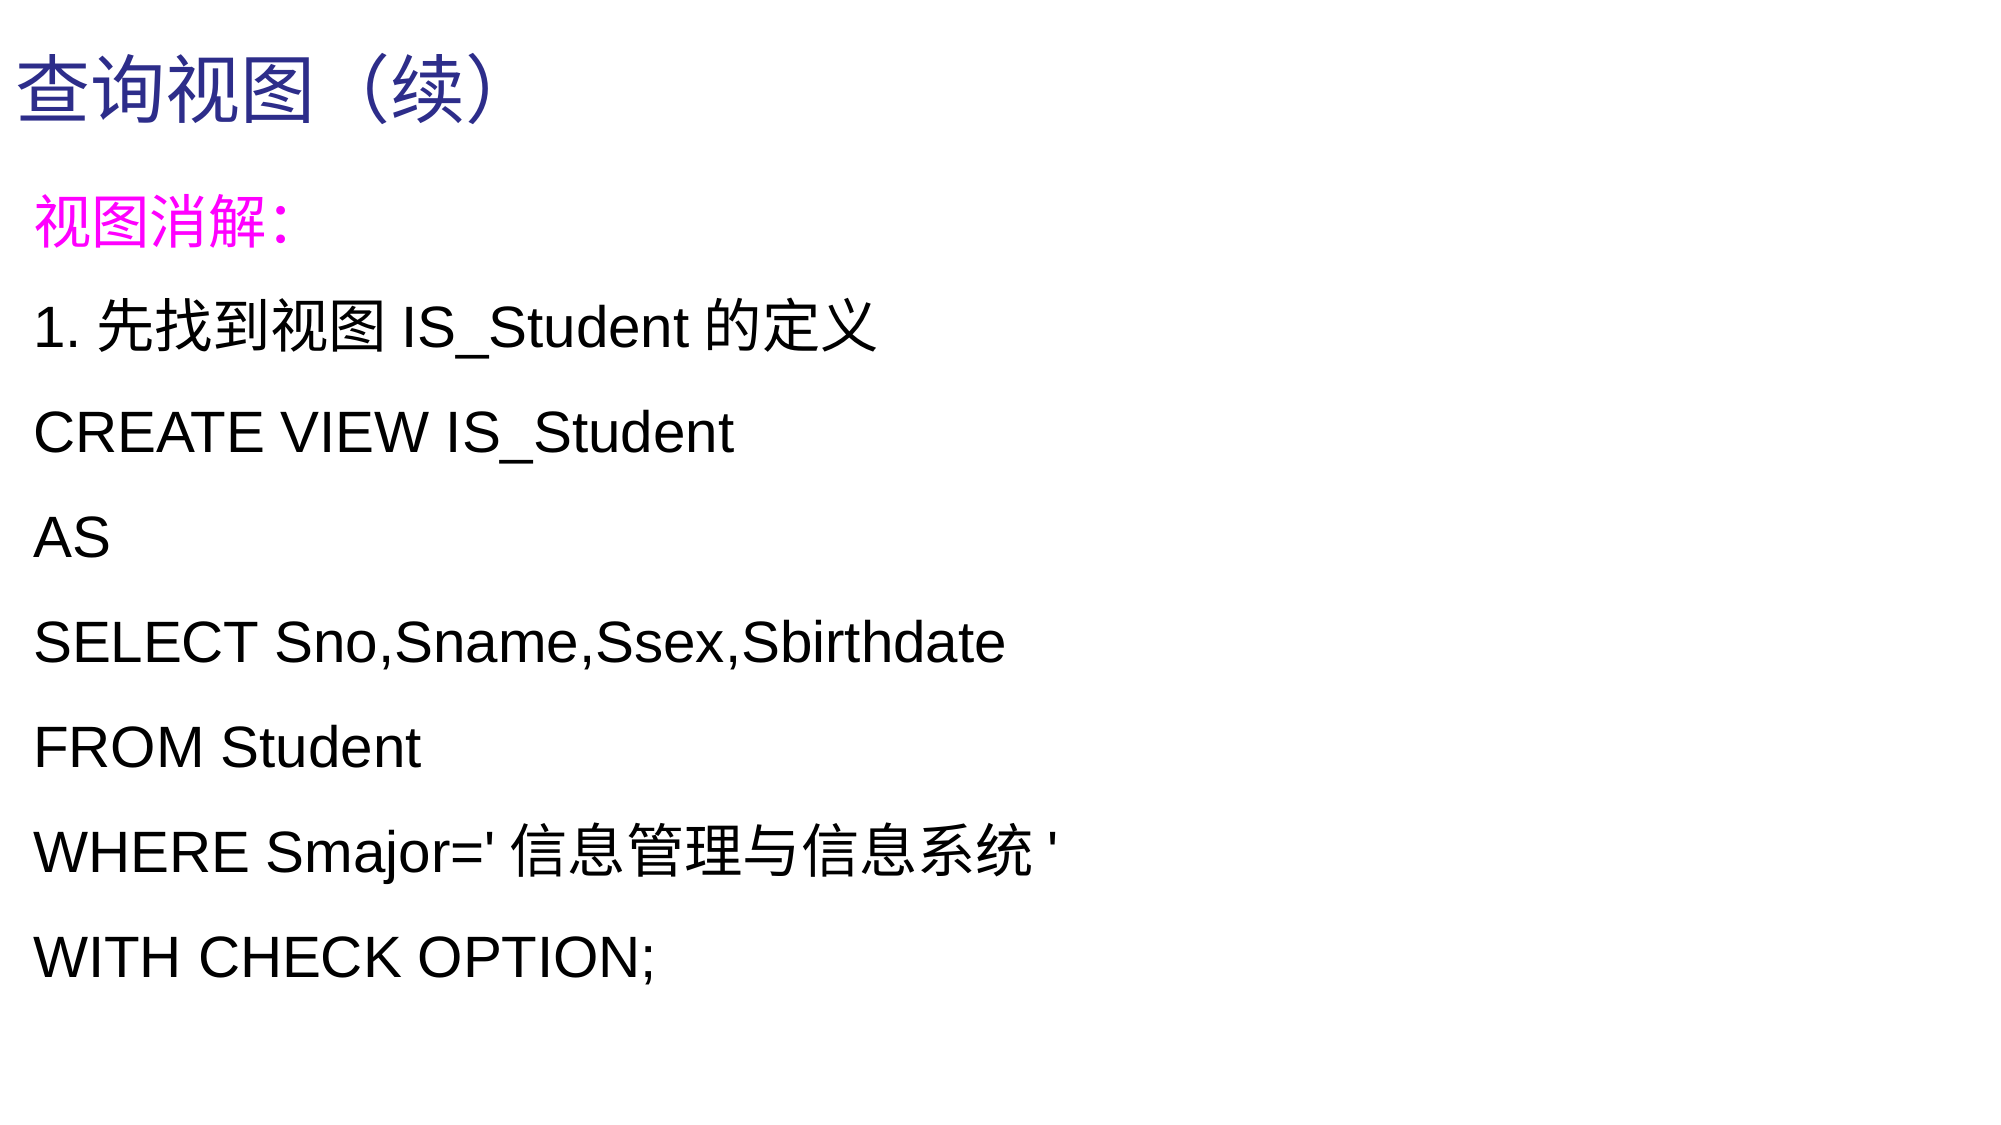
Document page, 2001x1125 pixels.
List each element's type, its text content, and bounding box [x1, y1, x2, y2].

title 查询视图（续） [0, 0, 1800, 181]
list 视图消解： 1.先找到视图IS_Student的定义 CREATE VIEW IS_Student AS SELECT Sno,Sname,Ssex,Sbirthdate FROM Student WHERE Smajor='信息管理与信息系统' WITH CHECK OPTION; [18, 142, 1976, 1043]
